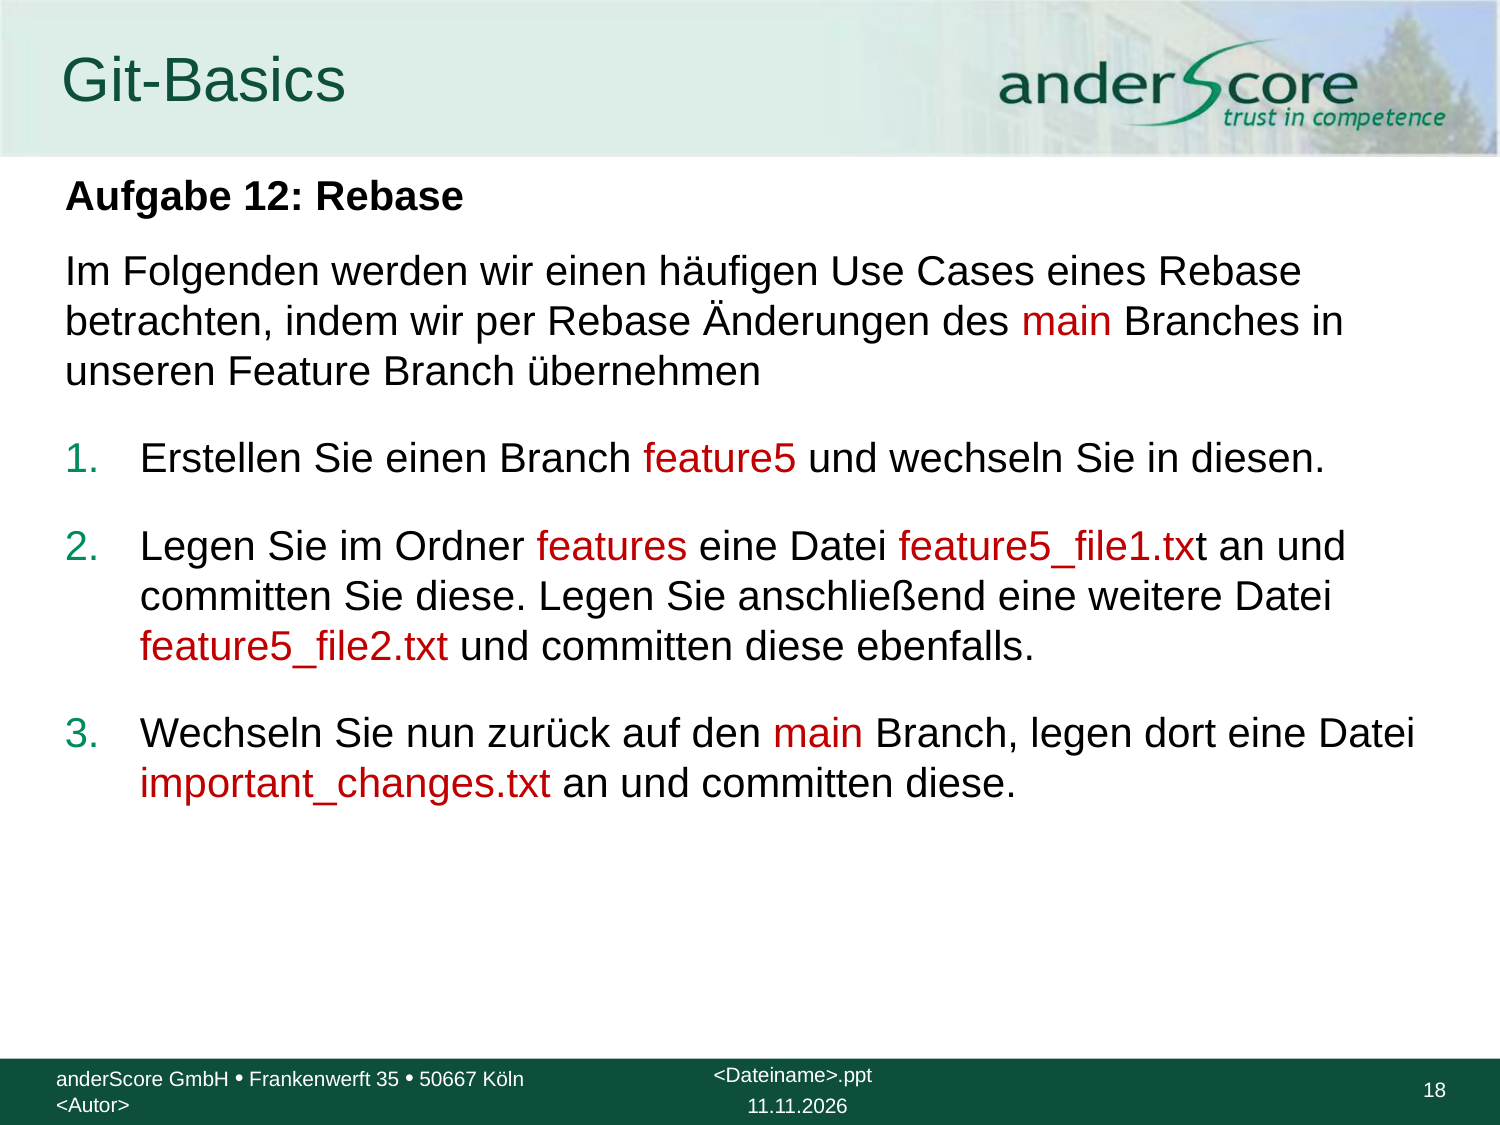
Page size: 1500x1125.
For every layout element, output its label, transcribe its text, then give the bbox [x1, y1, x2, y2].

title Git-Basics [46, 23, 975, 140]
picture [0, 0, 1500, 157]
list Aufgabe 12: Rebase Im Folgenden werden wir einen häufigen Use Cases eines Rebase betrachten, indem wir per Rebase Änderungen des main Branches in unseren Feature Branch übernehmen Erstellen Sie einen Branch feature5 und wechseln Sie in diesen. Legen Sie im Ordner features eine Datei feature5_file1.txt an und committen Sie diese. Legen Sie anschließend eine weitere Datei feature5_file2.txt und committen diese ebenfalls. Wechseln Sie nun zurück auf den main Branch, legen dort eine Datei important_changes.txt an und committen diese. [49, 160, 1447, 1047]
